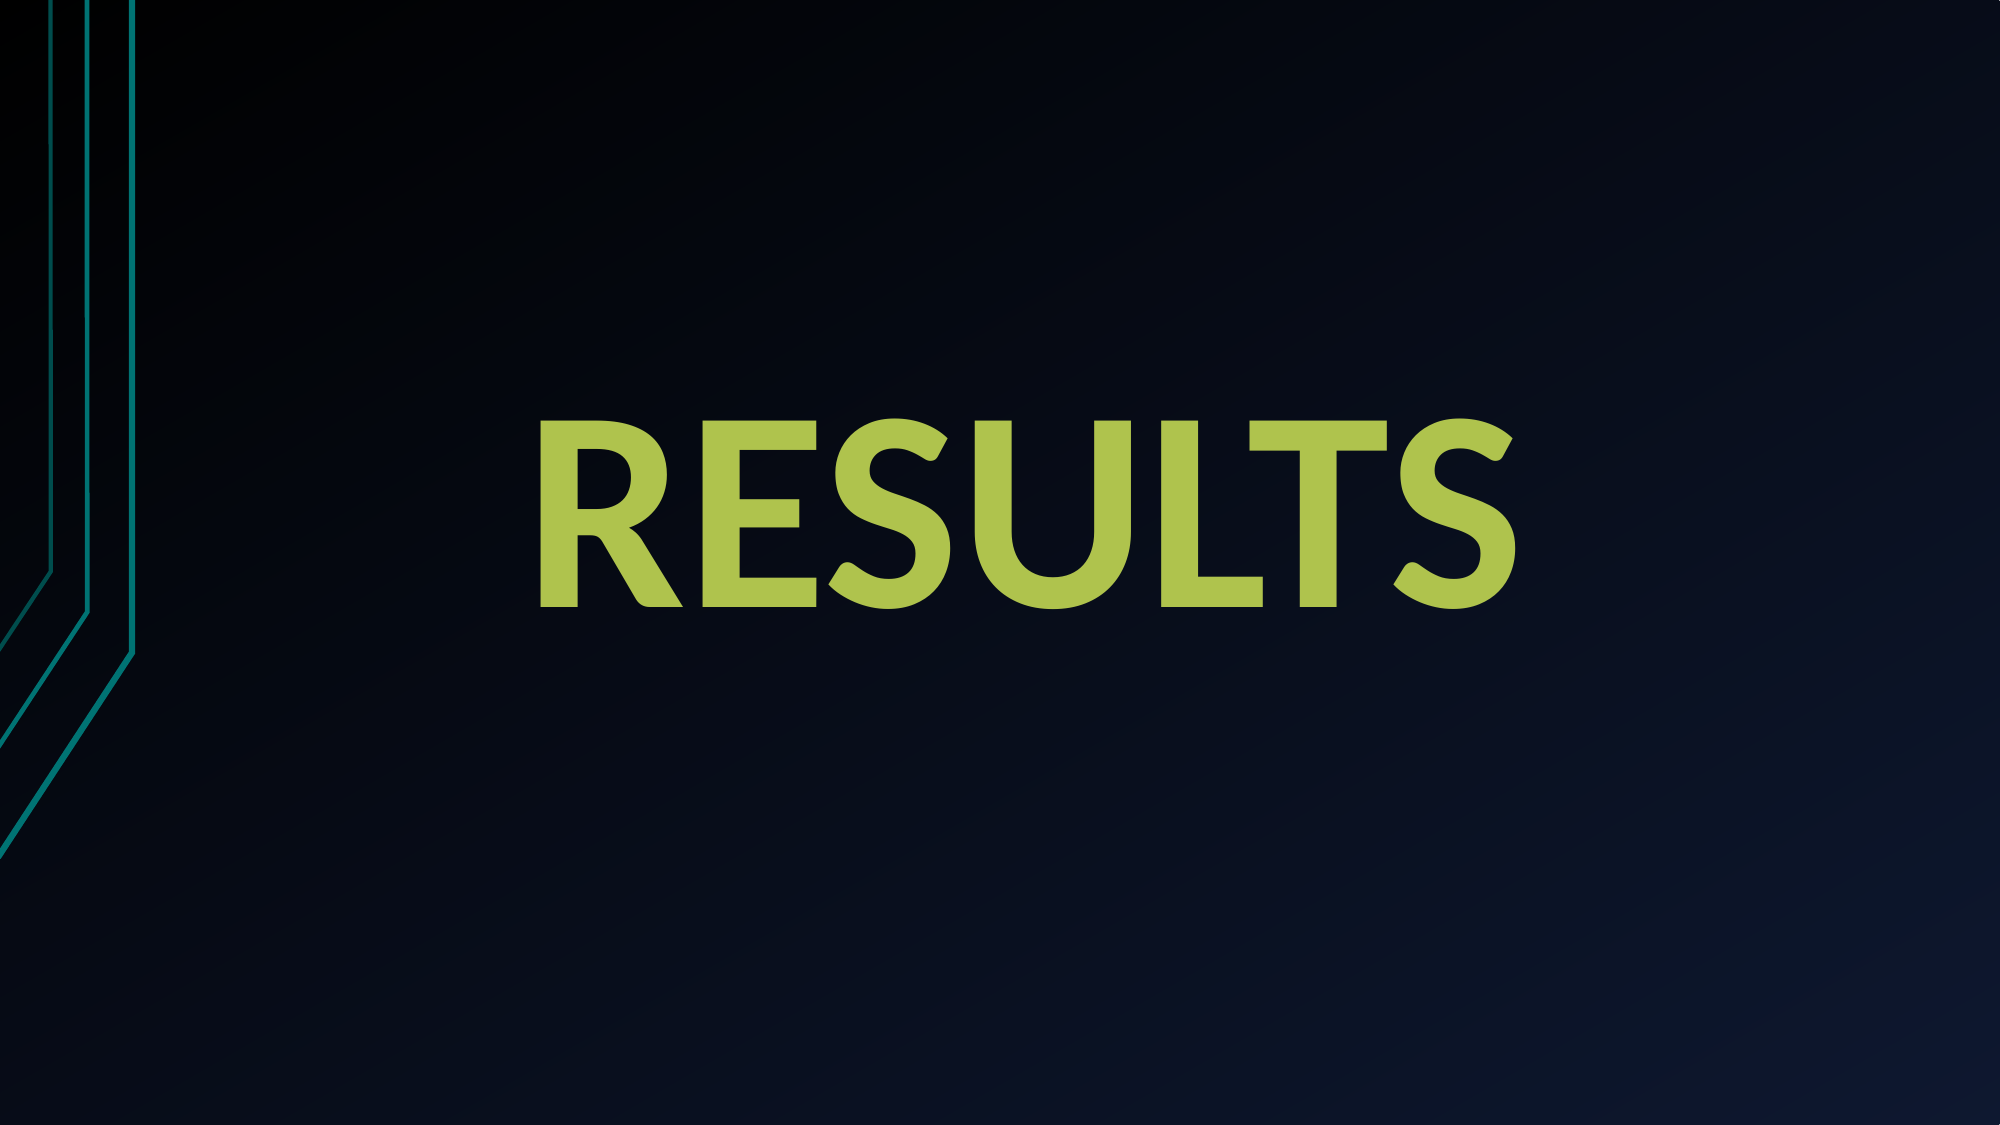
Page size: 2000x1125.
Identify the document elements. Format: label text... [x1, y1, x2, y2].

text_box RESULTS [449, 312, 1600, 673]
